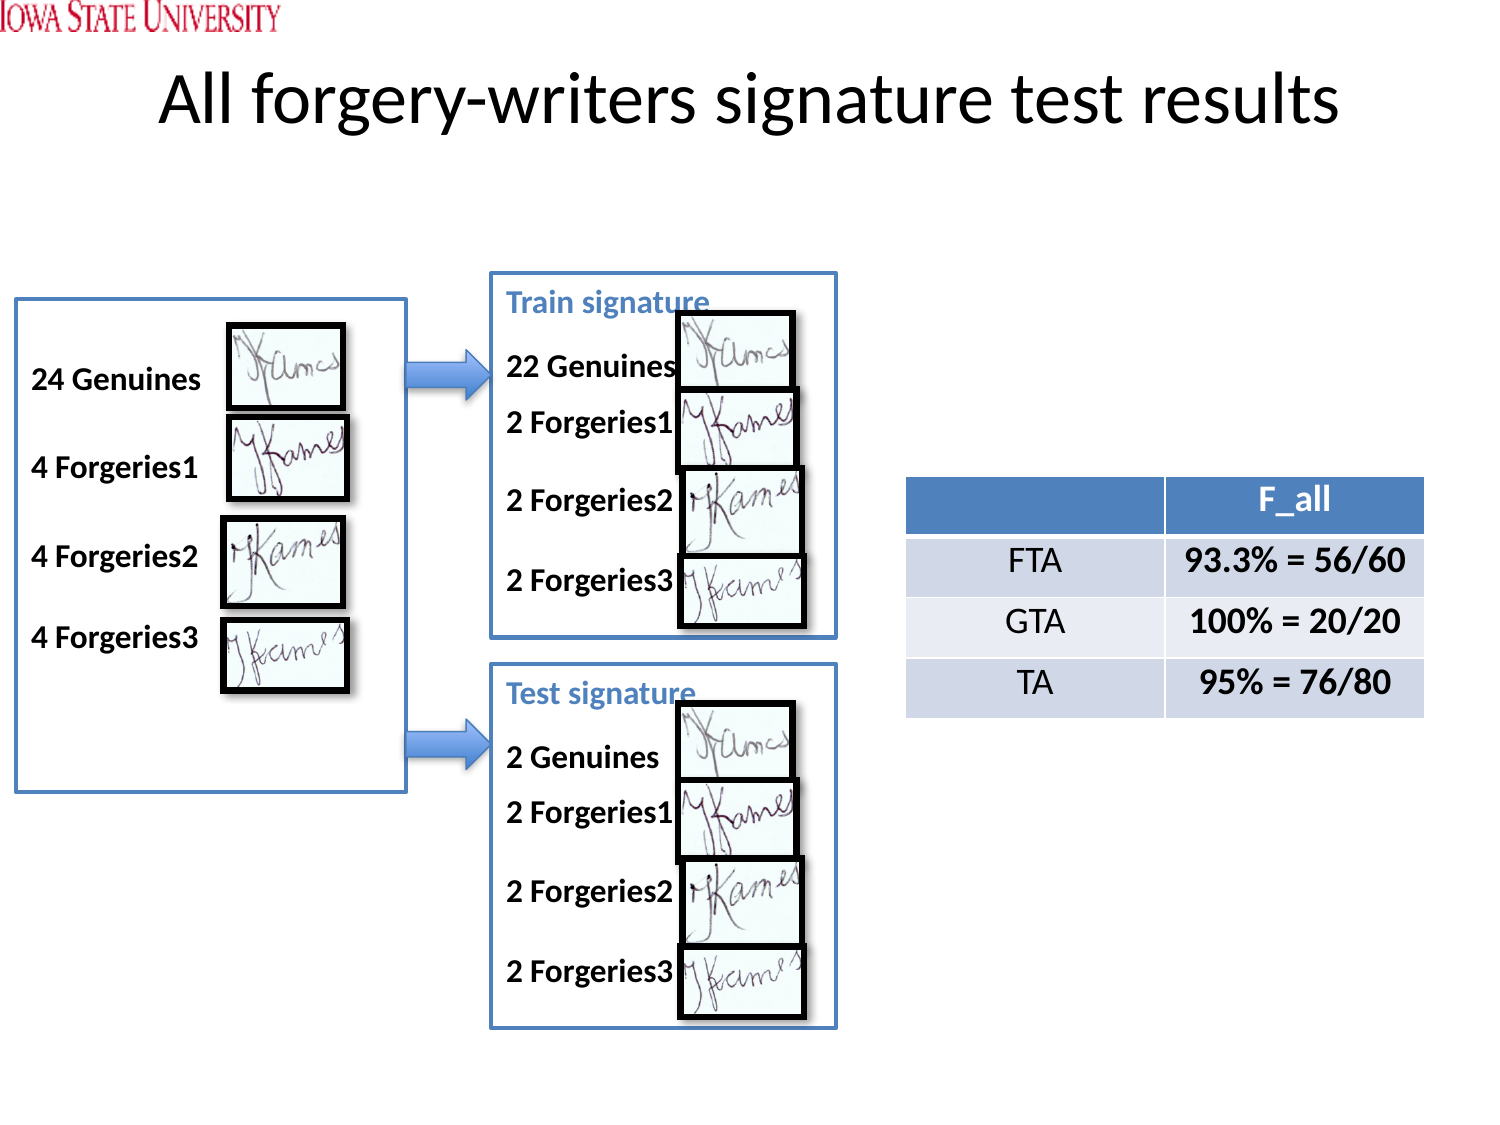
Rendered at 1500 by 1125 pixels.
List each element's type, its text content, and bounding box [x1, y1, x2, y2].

picture [226, 622, 345, 688]
table_cell 93.3% = 56/60 [1166, 539, 1424, 597]
table_cell 100% = 20/20 [1166, 598, 1424, 657]
table_cell FTA [906, 539, 1164, 597]
picture [683, 949, 802, 1015]
text_box 24 Genuines [16, 349, 224, 405]
text_box 2 Forgeries3 [491, 550, 680, 606]
table_cell 95% = 76/80 [1166, 659, 1424, 718]
text_box [405, 718, 489, 771]
picture [0, 0, 281, 32]
text_box 22 Genuines [491, 337, 674, 392]
picture [681, 706, 794, 860]
text_box 2 Forgeries2 [491, 861, 678, 917]
table_cell GTA [906, 598, 1164, 657]
picture [226, 521, 341, 604]
text_box 2 Forgeries1 [491, 392, 674, 448]
table_header F_all [1166, 477, 1424, 534]
picture [683, 558, 802, 624]
text_box [14, 297, 408, 794]
picture [685, 470, 800, 553]
picture [231, 328, 341, 406]
text_box [489, 662, 838, 1030]
text_box All forgery-writers signature test results [74, 31, 1425, 180]
text_box [405, 349, 492, 401]
text_box 4 Forgeries1 [16, 438, 224, 493]
text_box 2 Forgeries3 [491, 941, 680, 997]
table_cell TA [906, 659, 1164, 718]
text_box 4 Forgeries2 [16, 526, 219, 582]
picture [685, 861, 800, 944]
text_box 4 Forgeries3 [16, 607, 221, 663]
text_box 2 Genuines [491, 727, 674, 783]
picture [231, 420, 345, 497]
text_box 2 Forgeries2 [491, 470, 678, 526]
text_box [489, 271, 838, 640]
table_header [906, 477, 1164, 534]
text_box 2 Forgeries1 [491, 783, 674, 838]
text_box Test signature [491, 663, 743, 719]
text_box Train signature [491, 272, 743, 328]
picture [681, 315, 794, 469]
